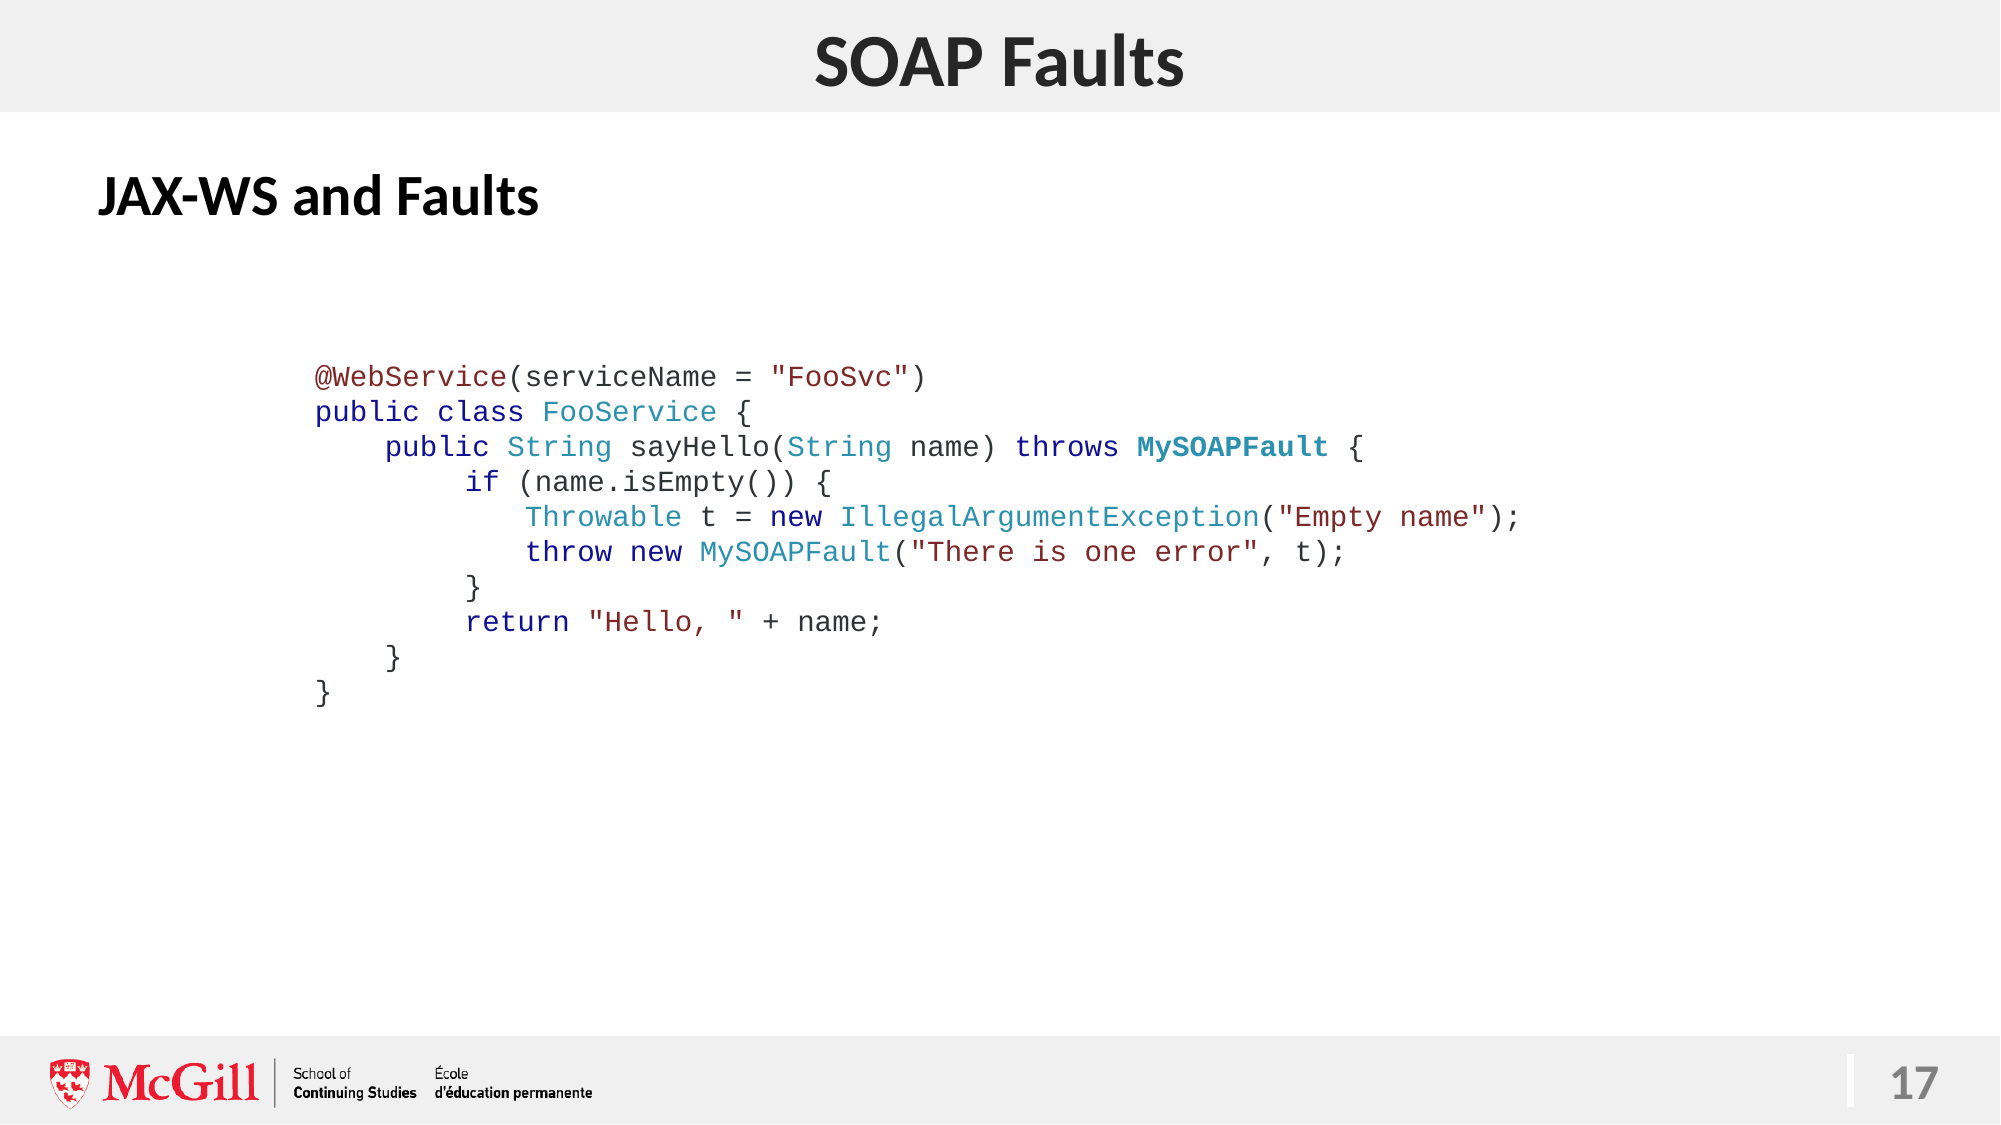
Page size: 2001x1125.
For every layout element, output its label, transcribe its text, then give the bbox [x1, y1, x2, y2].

title SOAP Faults [0, 0, 2000, 113]
text_box @WebService(serviceName = "FooSvc") public class FooService { public String sayHello(String name) throws MySOAPFault { if (name.isEmpty()) { Throwable t = new IllegalArgumentException("Empty name"); throw new MySOAPFault("There is one error", t); } return "Hello, " + name; } } [300, 349, 1688, 715]
list JAX-WS and Faults [83, 149, 1884, 338]
picture [50, 1058, 592, 1109]
